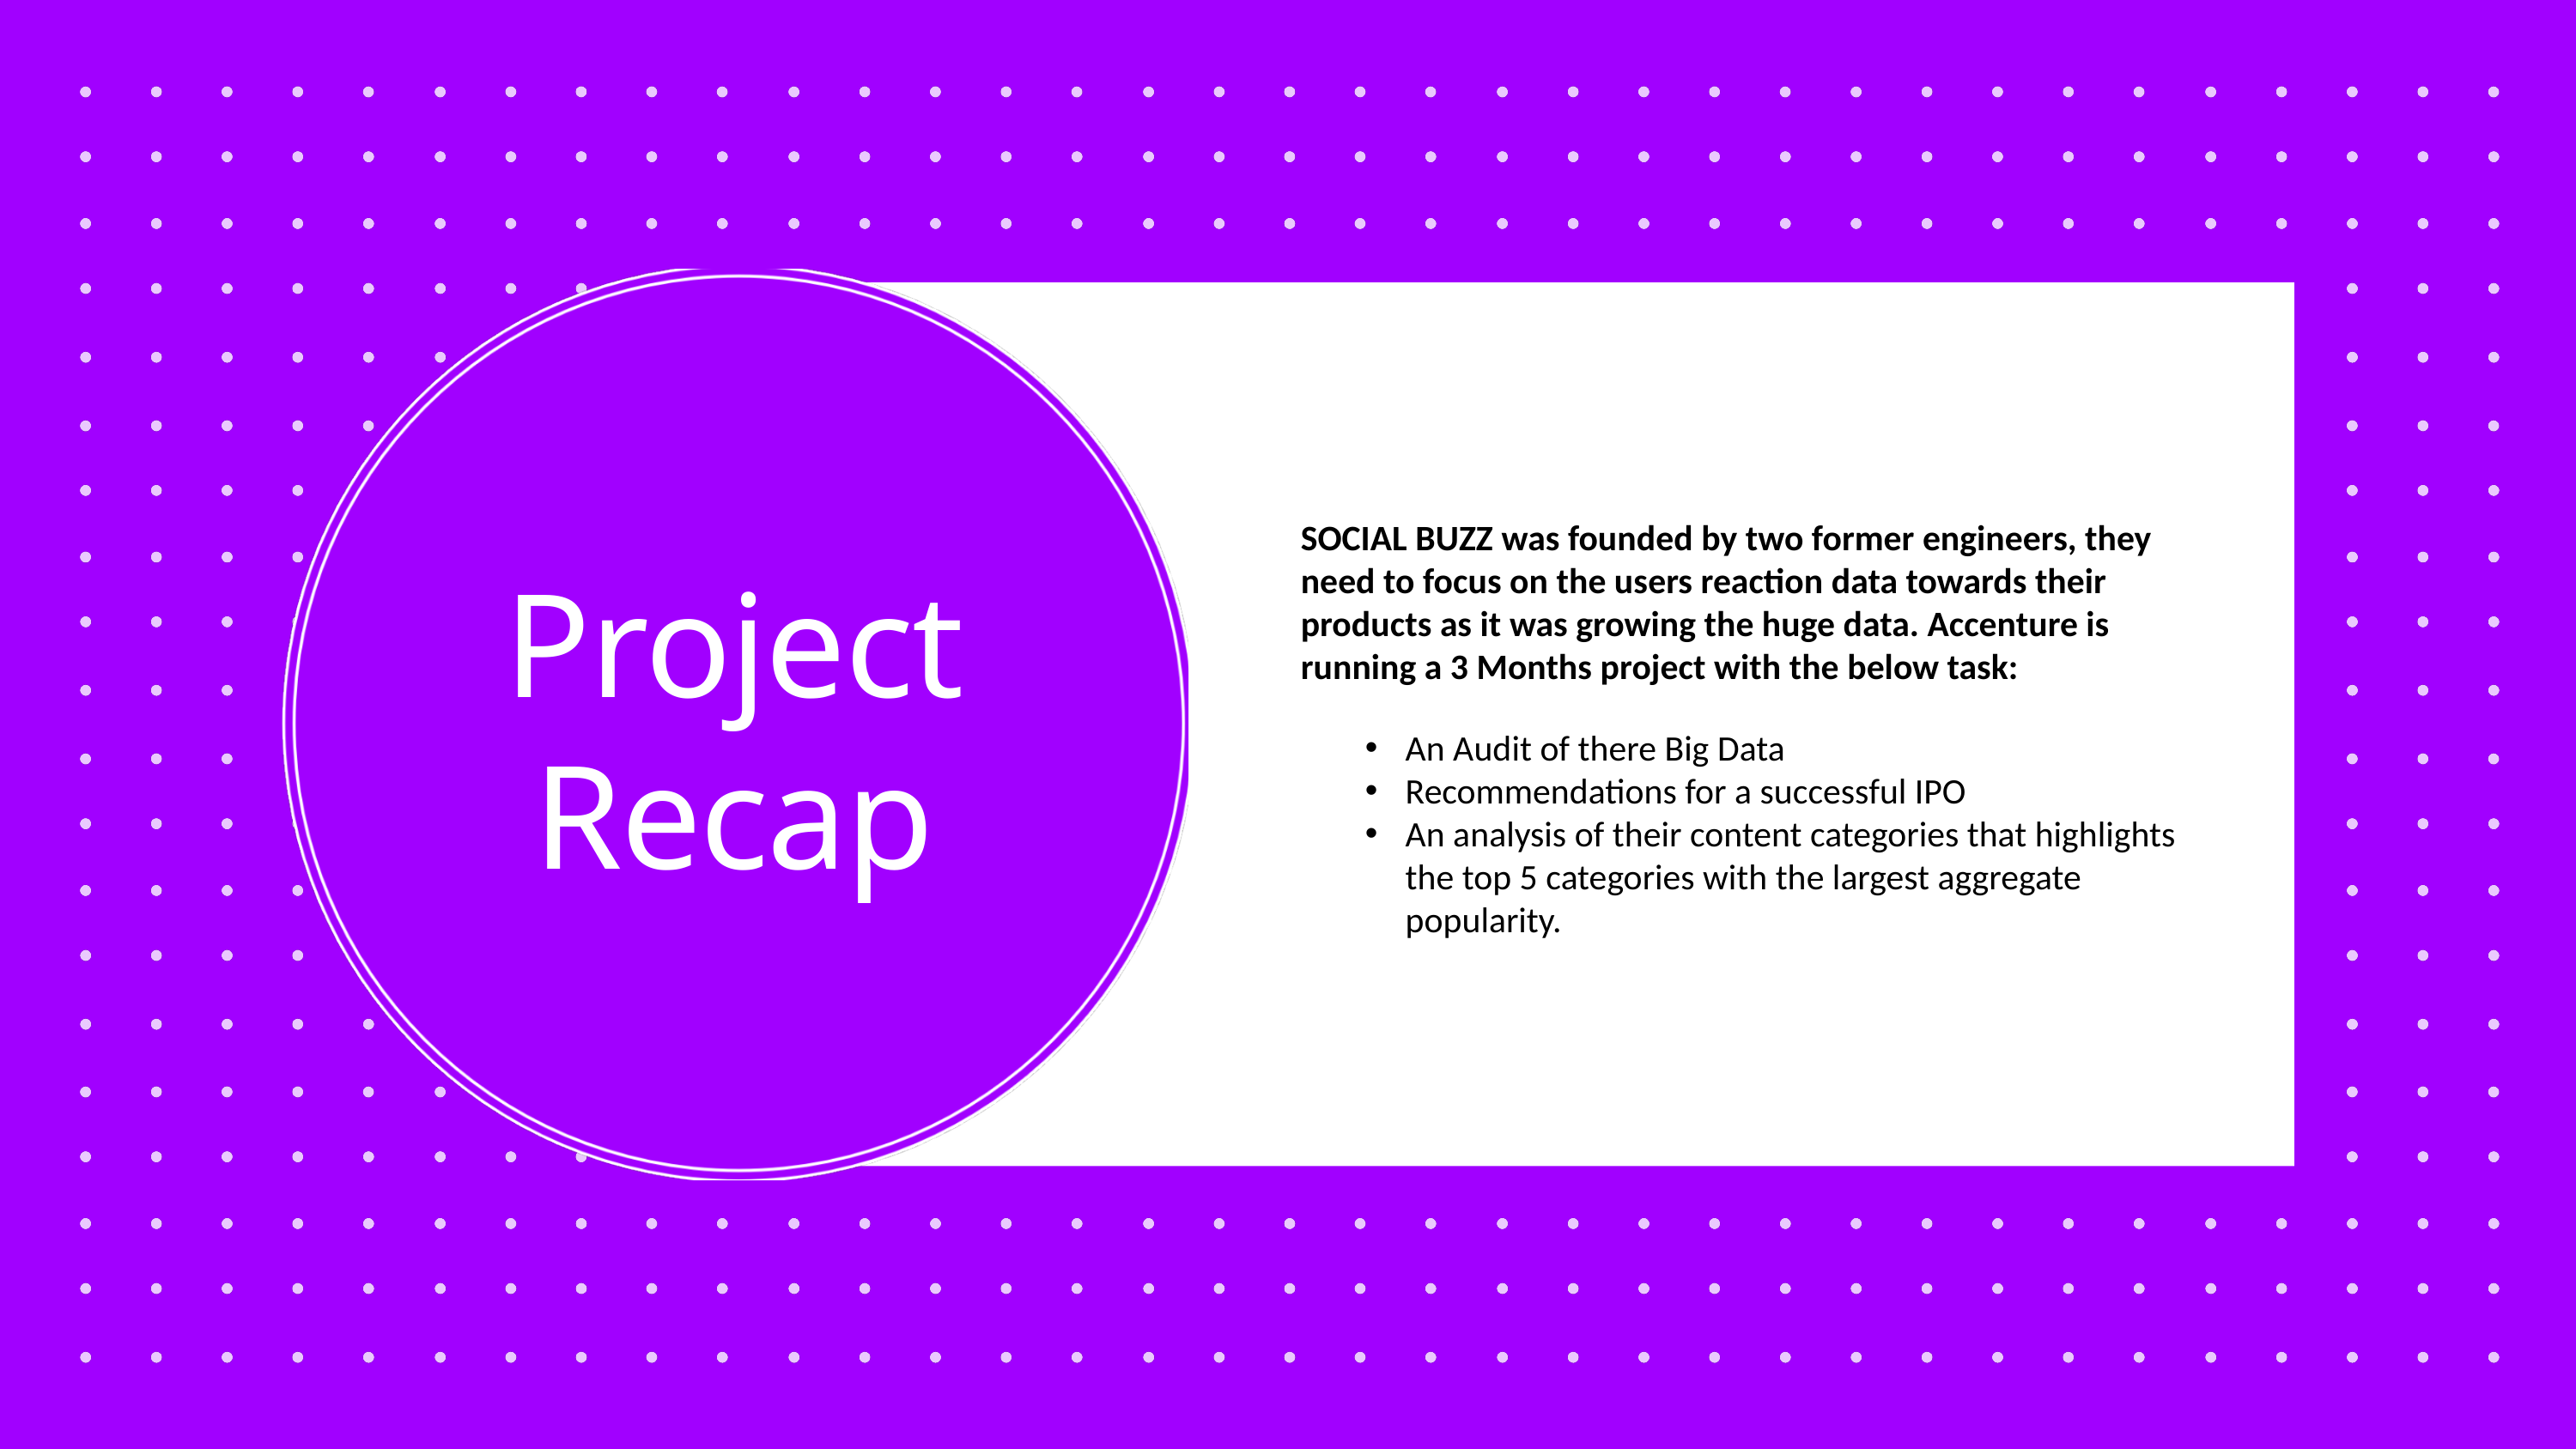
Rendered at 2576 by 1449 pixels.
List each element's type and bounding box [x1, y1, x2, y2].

text_box [72, 82, 2504, 1367]
picture [278, 268, 1189, 1180]
